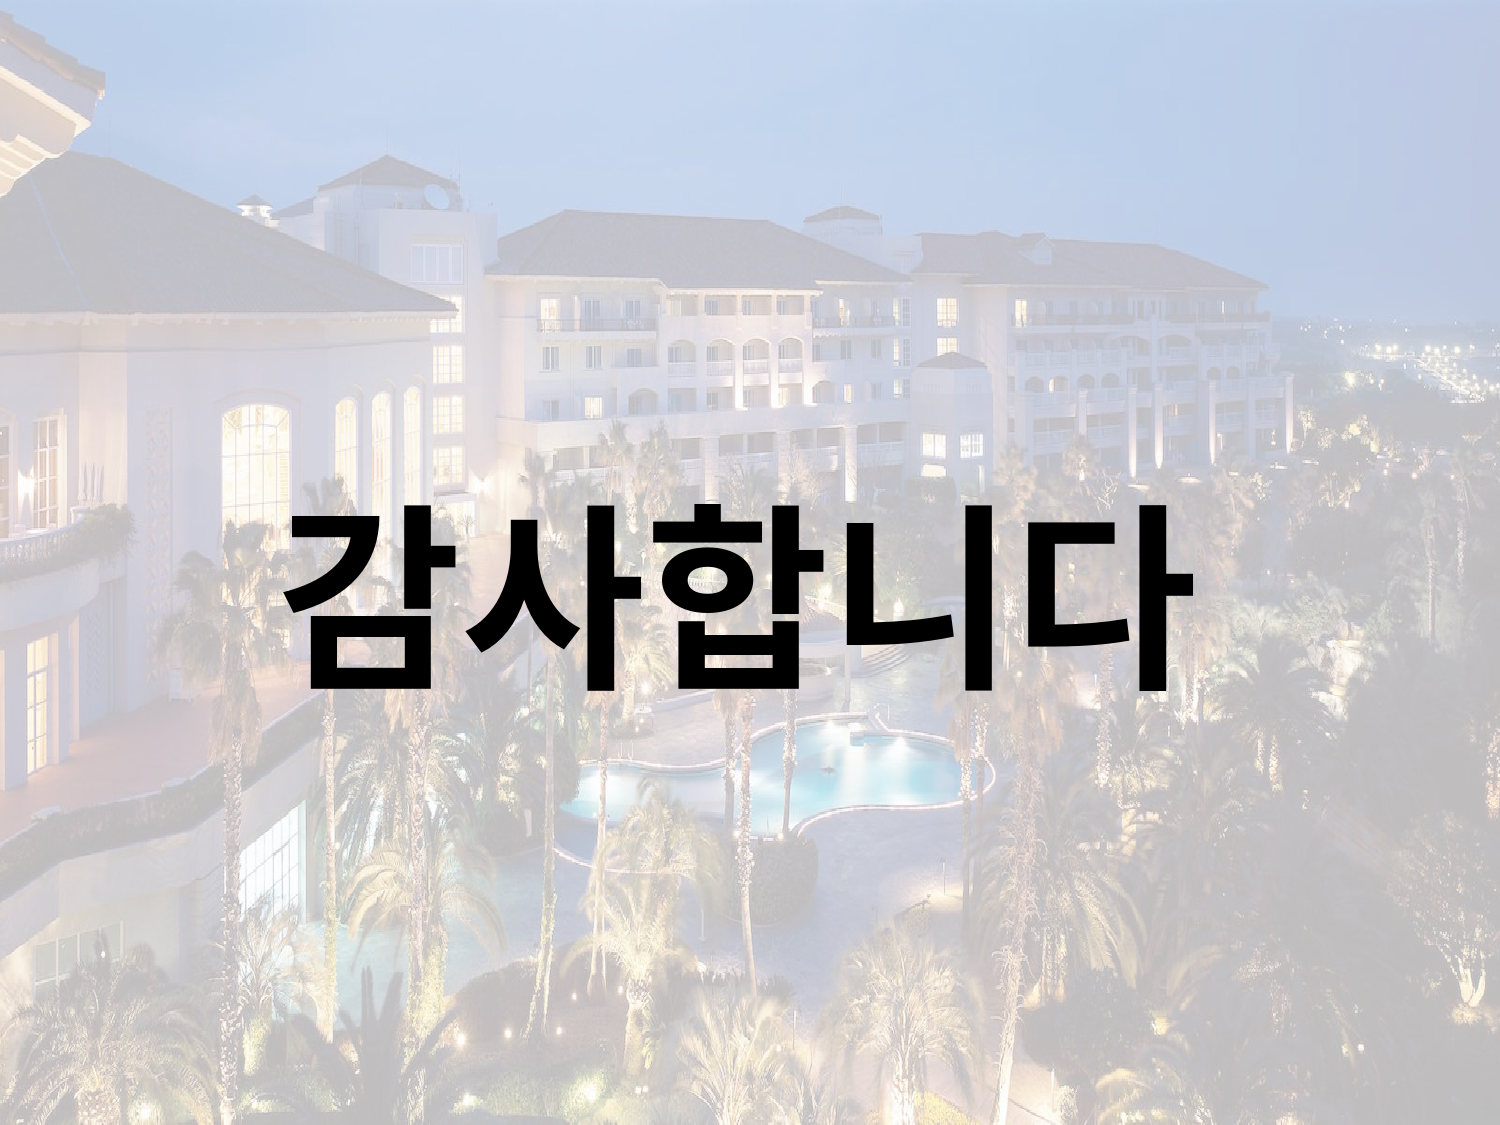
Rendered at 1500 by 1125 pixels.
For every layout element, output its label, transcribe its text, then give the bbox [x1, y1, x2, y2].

text_box [0, 0, 1500, 1125]
text_box 감사합니다 [46, 466, 1429, 722]
